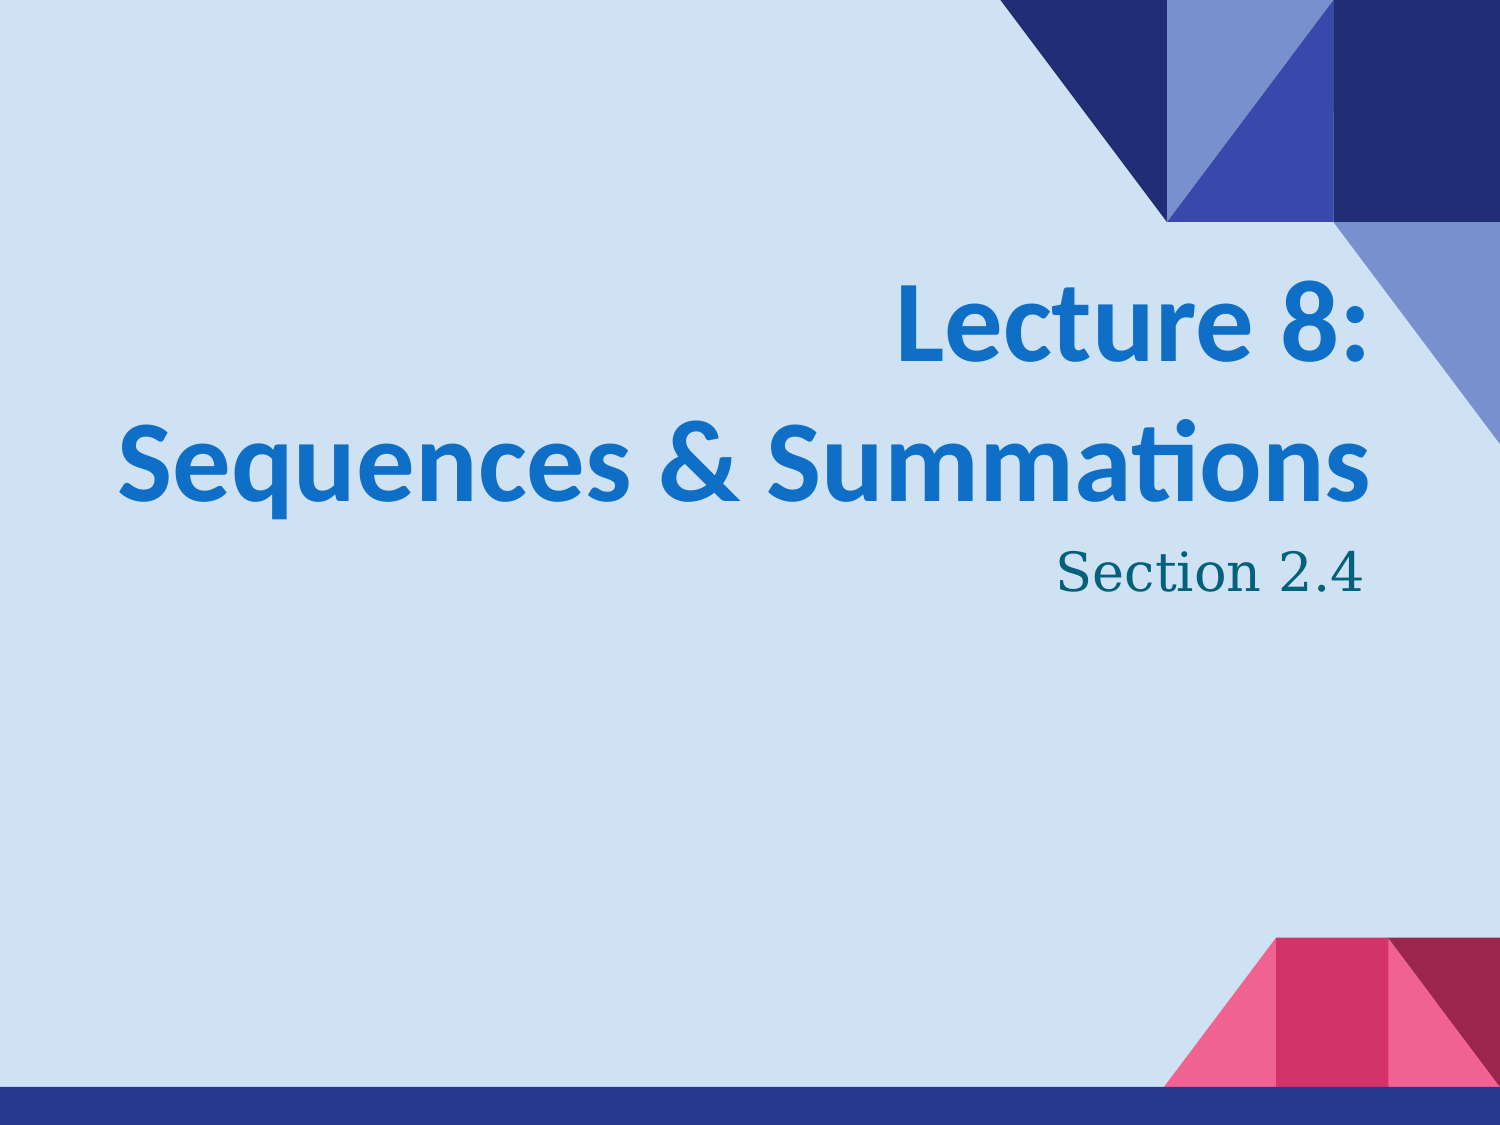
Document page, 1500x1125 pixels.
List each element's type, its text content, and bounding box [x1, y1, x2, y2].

subtitle Section 2.4 [87, 529, 1376, 818]
title Lecture 8: Sequences & Summations [87, 224, 1376, 525]
